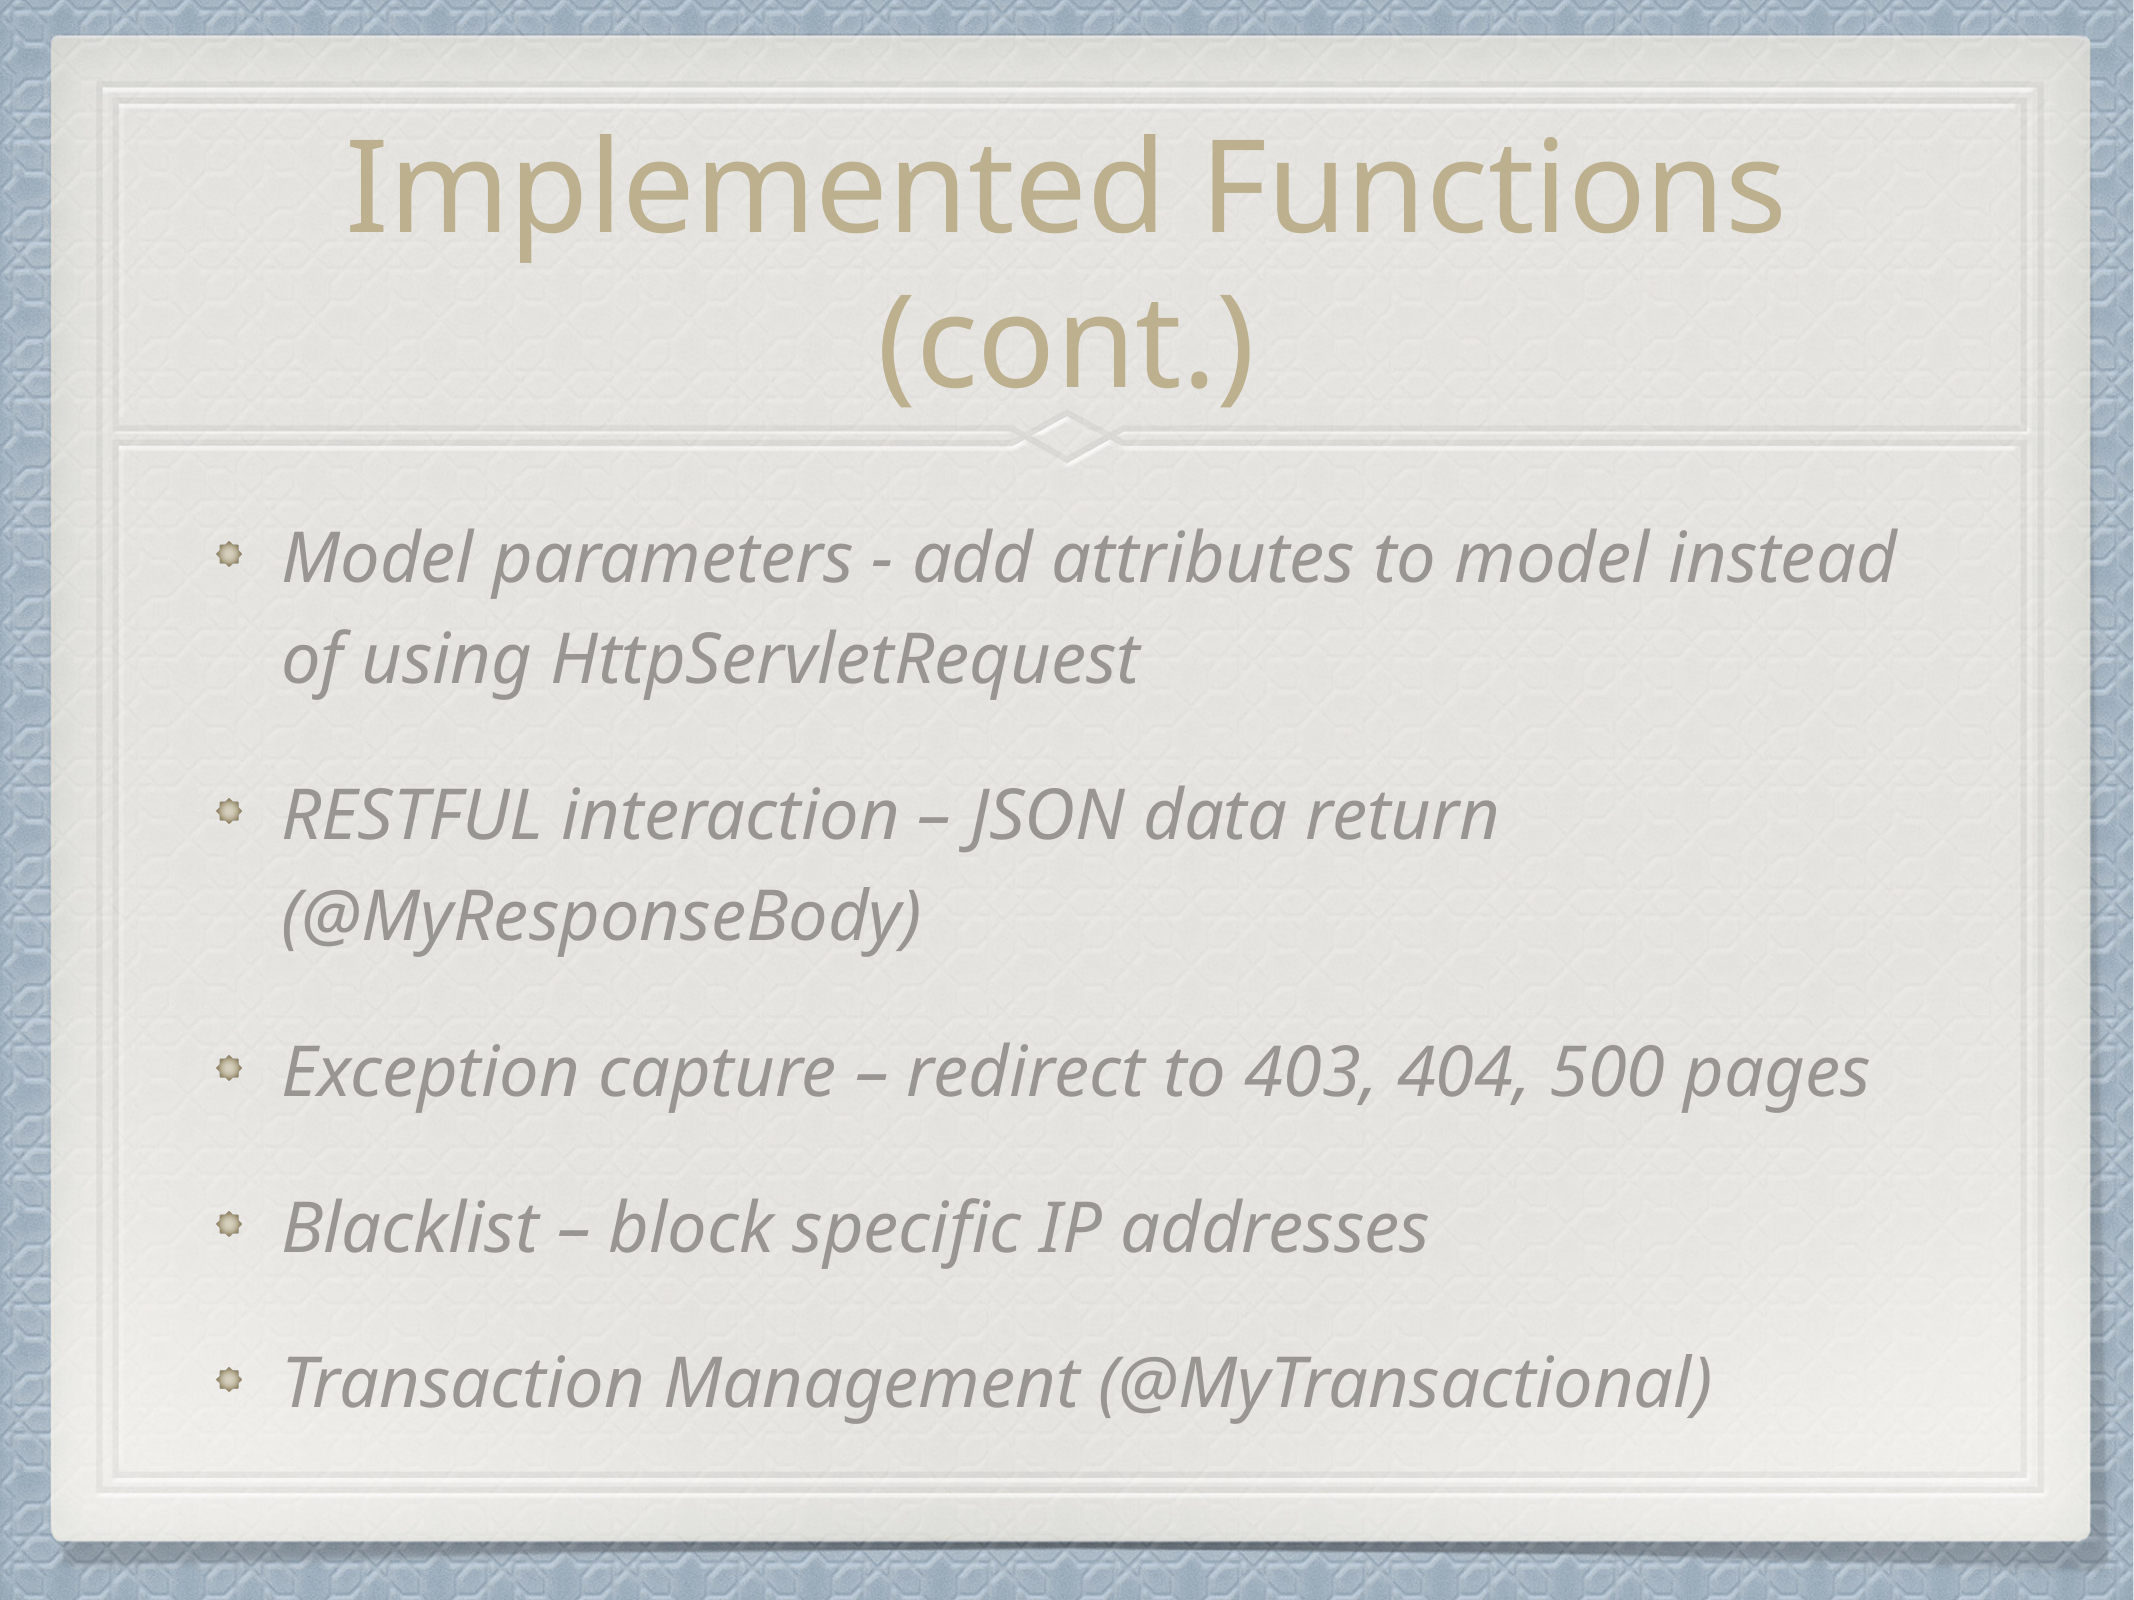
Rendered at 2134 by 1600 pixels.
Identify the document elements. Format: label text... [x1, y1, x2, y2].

title Implemented Functions (cont.) [207, 122, 1926, 395]
picture [0, 0, 2134, 1600]
list Model parameters - add attributes to model instead of using HttpServletRequest RESTFUL interaction – JSON data return (@MyResponseBody) Exception capture – redirect to 403, 404, 500 pages Blacklist – block specific IP addresses Transaction Management (@MyTransactional) [207, 489, 1926, 1428]
